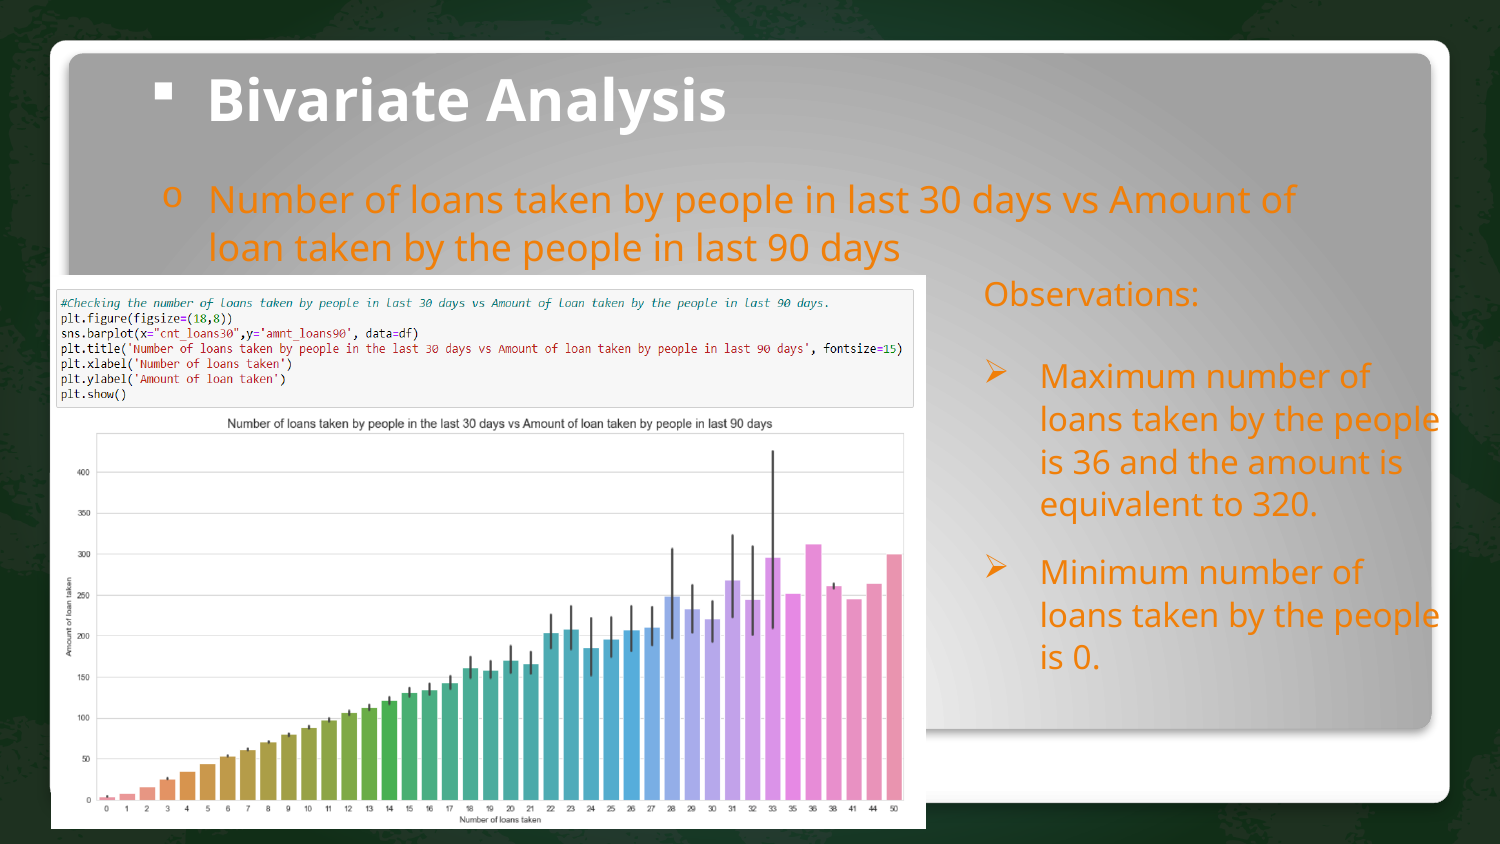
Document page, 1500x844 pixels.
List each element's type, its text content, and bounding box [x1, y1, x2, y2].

list Bivariate Analysis [116, 39, 1384, 157]
text_box Number of loans taken by people in last 30 days vs Amount of loan taken by the people in last 90 days [146, 165, 1363, 277]
picture [0, 0, 1500, 844]
text_box Observations: Maximum number of loans taken by the people is 36 and the amount is equivalent to 320. Minimum number of loans taken by the people is 0. [968, 265, 1458, 844]
